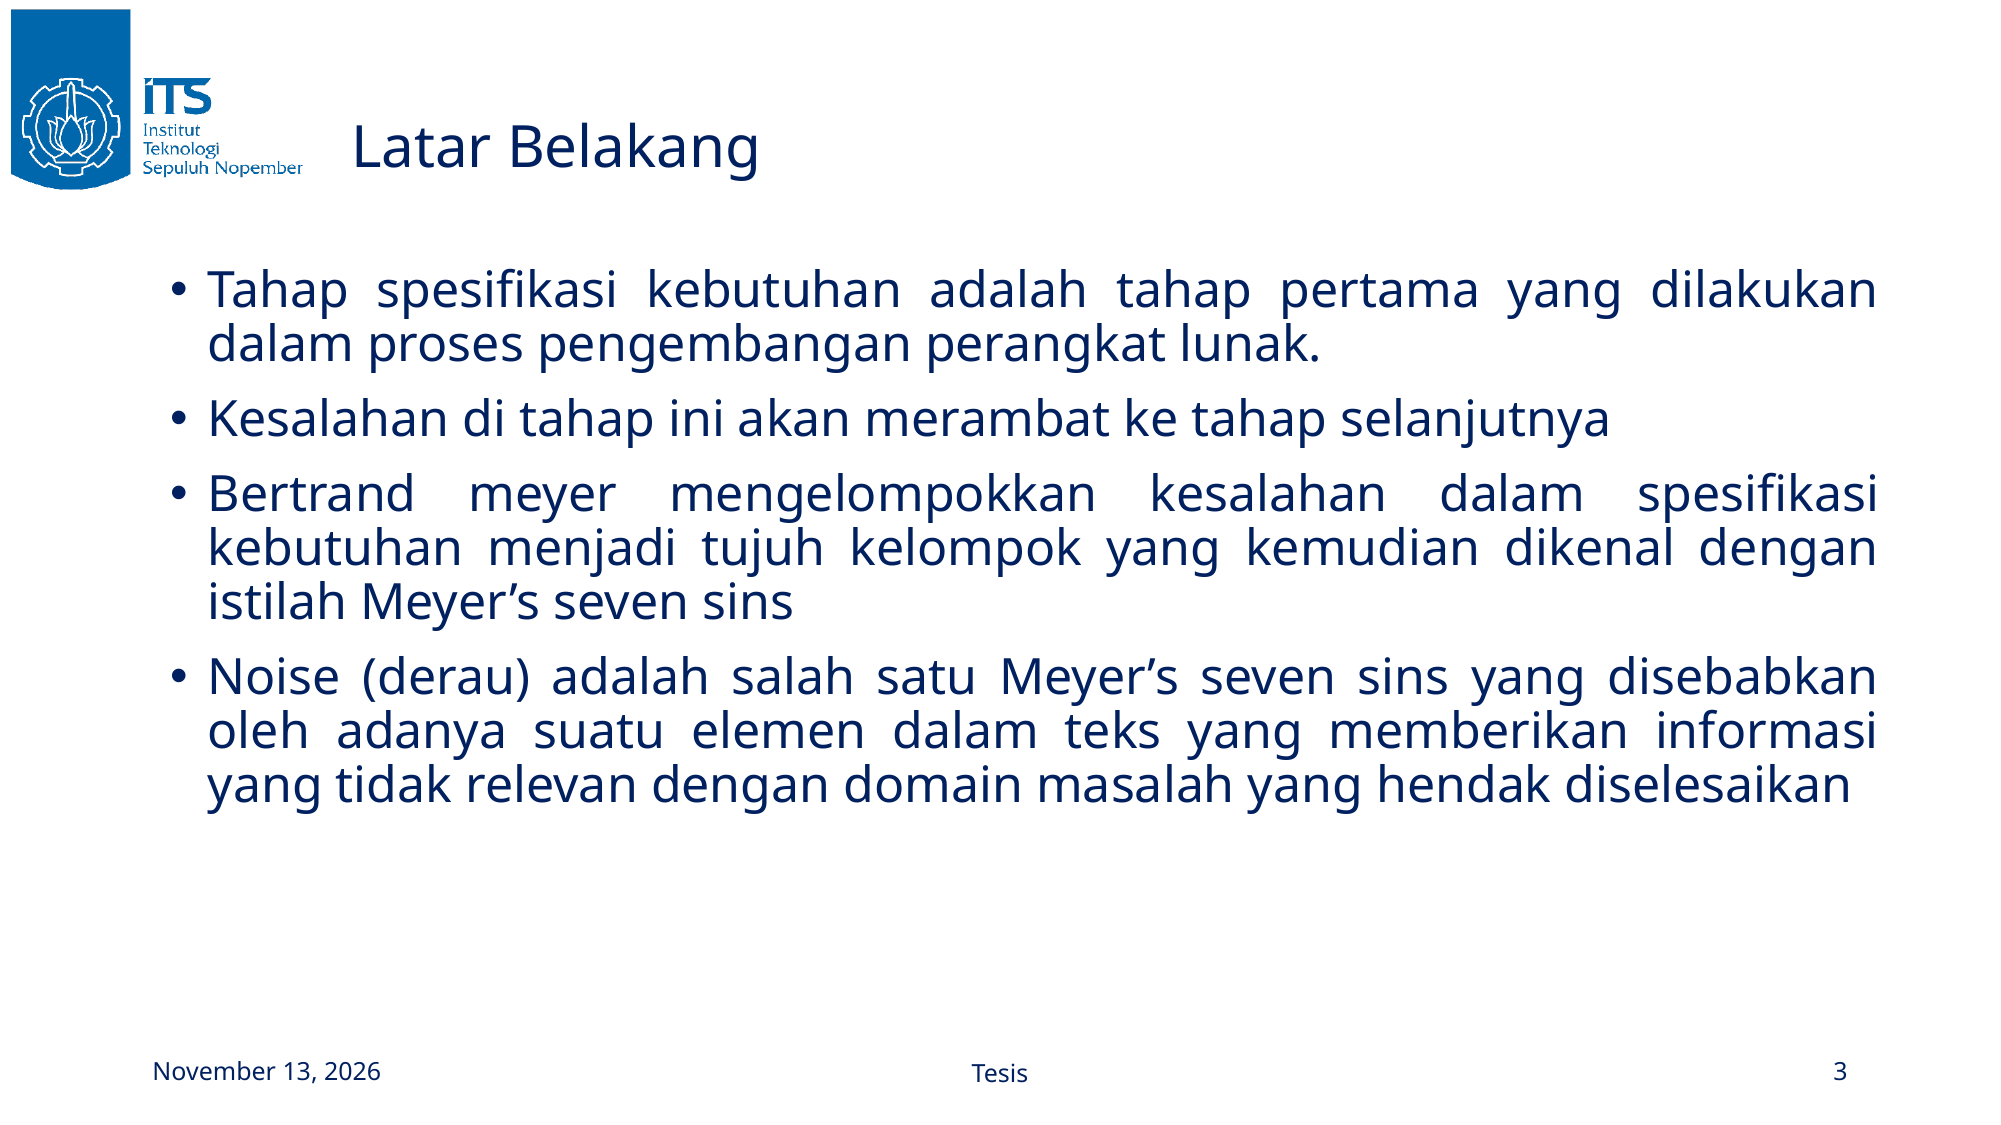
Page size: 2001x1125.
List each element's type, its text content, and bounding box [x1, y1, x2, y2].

list Tahap spesifikasi kebutuhan adalah tahap pertama yang dilakukan dalam proses pengembangan perangkat lunak. Kesalahan di tahap ini akan merambat ke tahap selanjutnya Bertrand meyer mengelompokkan kesalahan dalam spesifikasi kebutuhan menjadi tujuh kelompok yang kemudian dikenal dengan istilah Meyer’s seven sins Noise (derau) adalah salah satu Meyer’s seven sins yang disebabkan oleh adanya suatu elemen dalam teks yang memberikan informasi yang tidak relevan dengan domain masalah yang hendak diselesaikan [155, 257, 1895, 1017]
picture [0, 0, 311, 200]
title Latar Belakang [336, 39, 2000, 257]
footer Tesis [662, 1042, 1338, 1103]
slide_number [137, 1042, 588, 1103]
slide_number 3 [1412, 1042, 1863, 1103]
